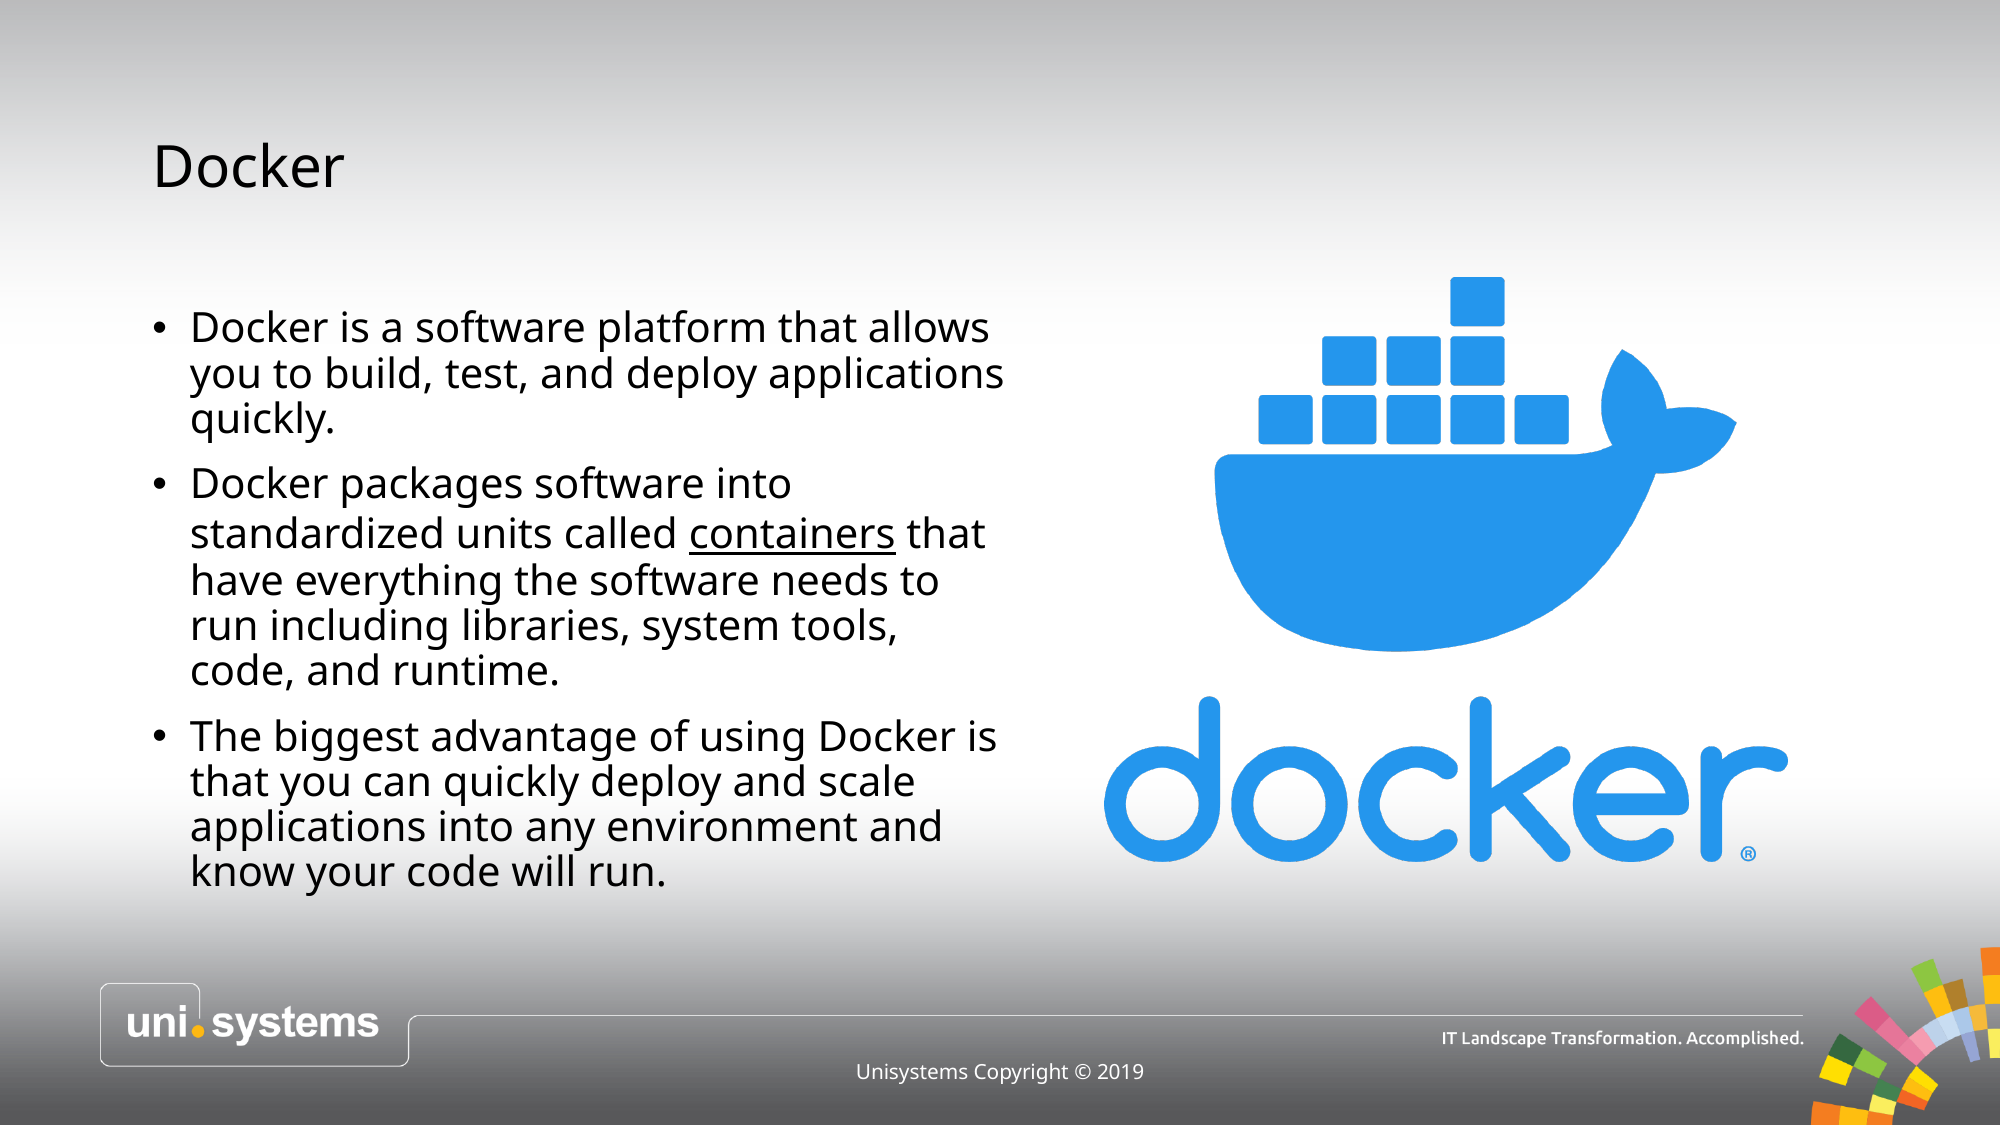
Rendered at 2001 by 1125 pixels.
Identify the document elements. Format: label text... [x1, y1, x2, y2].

picture [0, 0, 2000, 1125]
list Docker is a software platform that allows you to build, test, and deploy applications quickly. Docker packages software into standardized units called containers that have everything the software needs to run including libraries, system tools, code, and runtime. The biggest advantage of using Docker is that you can quickly deploy and scale applications into any environment and know your code will run. [137, 299, 1026, 1014]
footer Unisystems Copyright © 2019 [662, 1042, 1338, 1103]
title Docker [137, 59, 1863, 278]
